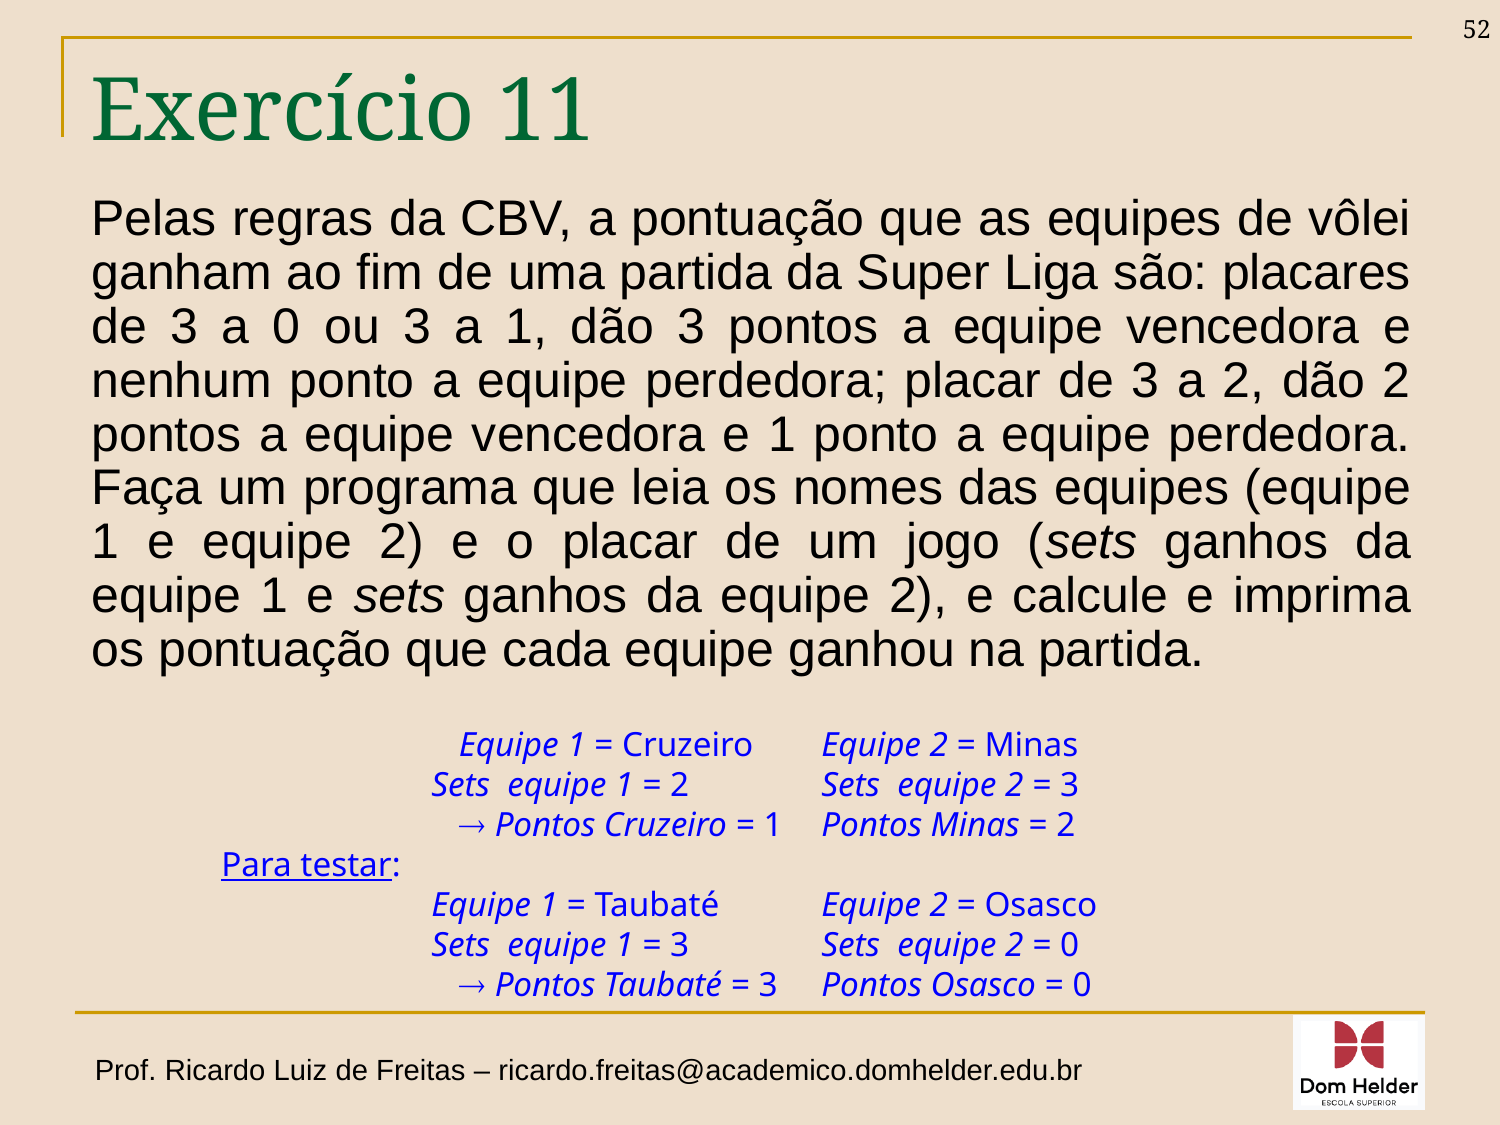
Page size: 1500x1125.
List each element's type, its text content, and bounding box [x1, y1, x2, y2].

text_box Equipe 1 = Cruzeiro Equipe 2 = Minas Sets equipe 1 = 2 Sets equipe 2 = 3  Pontos Cruzeiro = 1 Pontos Minas = 2 Para testar: Equipe 1 = Taubaté Equipe 2 = Osasco Sets equipe 1 = 3 Sets equipe 2 = 0  Pontos Taubaté = 3 Pontos Osasco = 0 [206, 715, 1294, 1011]
title Exercício 11 [75, 45, 1425, 233]
picture [1293, 1015, 1425, 1110]
list Pelas regras da CBV, a pontuação que as equipes de vôlei ganham ao fim de uma partida da Super Liga são: placares de 3 a 0 ou 3 a 1, dão 3 pontos a equipe vencedora e nenhum ponto a equipe perdedora; placar de 3 a 2, dão 2 pontos a equipe vencedora e 1 ponto a equipe perdedora. Faça um programa que leia os nomes das equipes (equipe 1 e equipe 2) e o placar de um jogo (sets ganhos da equipe 1 e sets ganhos da equipe 2), e calcule e imprima os pontuação que cada equipe ganhou na partida. [76, 184, 1427, 928]
slide_number 52 [1392, 0, 1500, 55]
